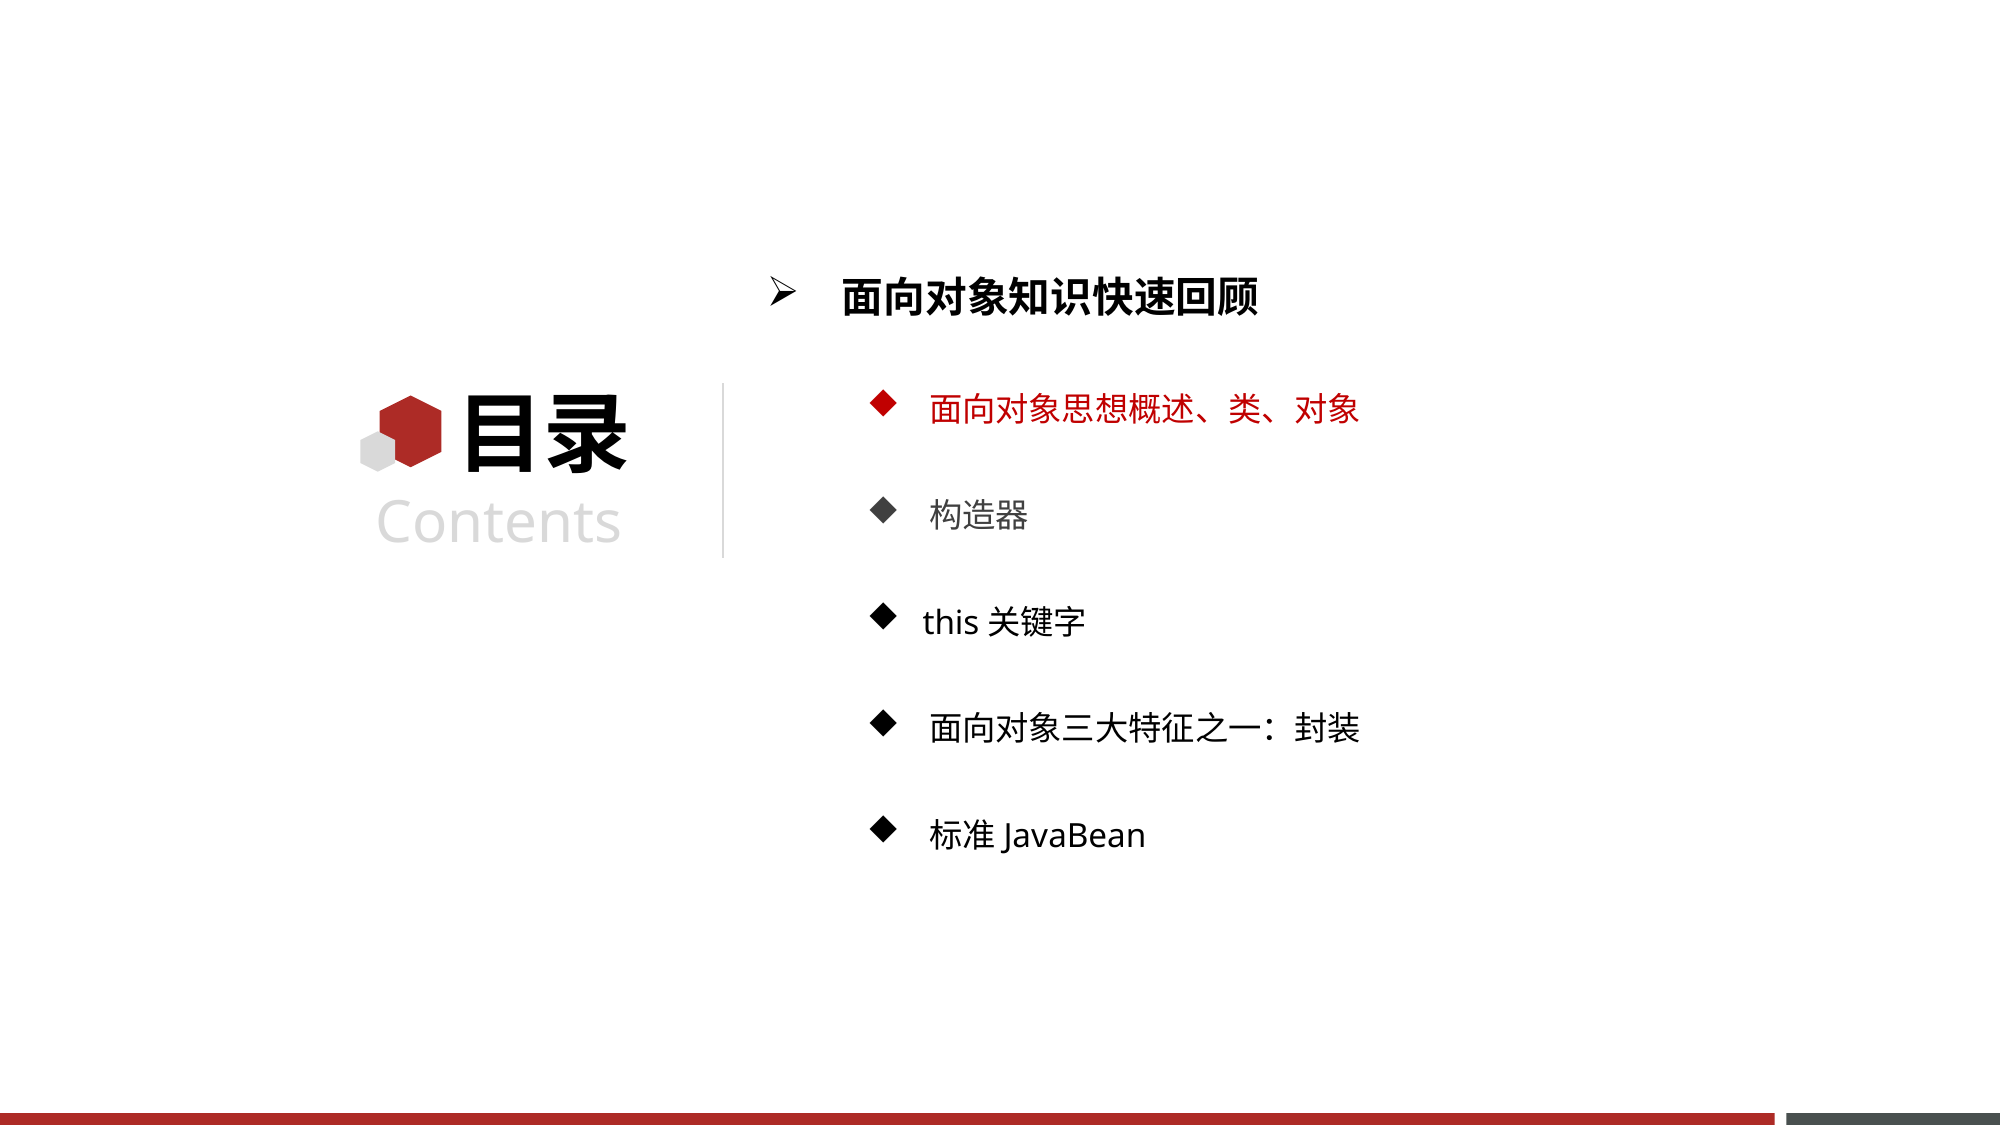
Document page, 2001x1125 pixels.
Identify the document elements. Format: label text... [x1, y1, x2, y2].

list 面向对象知识快速回顾 面向对象思想概述、类、对象 构造器 this关键字 面向对象三大特征之一：封装 标准JavaBean [752, 176, 1706, 874]
